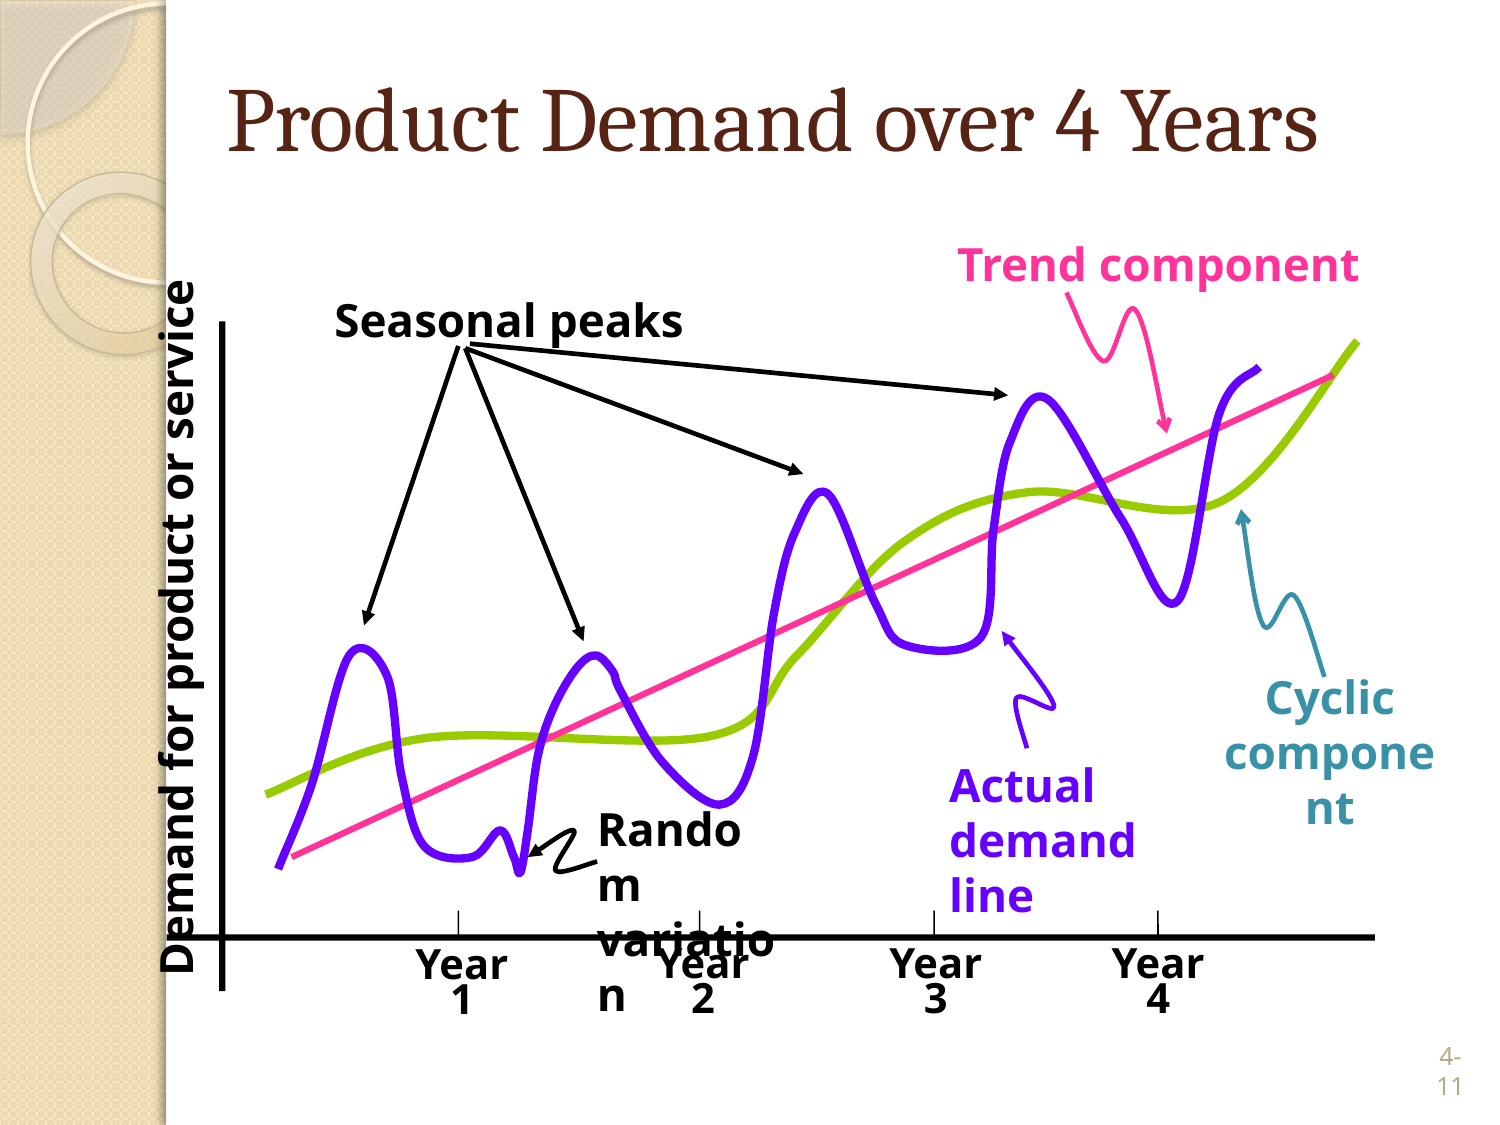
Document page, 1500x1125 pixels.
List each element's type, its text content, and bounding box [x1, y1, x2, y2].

text_box [599, 580, 780, 692]
text_box Actual demand line [932, 748, 1228, 931]
text_box [527, 830, 598, 872]
text_box Demand for product or service [139, 263, 211, 993]
text_box Year 3 [873, 942, 999, 1029]
text_box [1201, 340, 1358, 508]
text_box [543, 694, 646, 741]
text_box [469, 343, 1009, 401]
text_box [1001, 631, 1055, 749]
text_box Random variation [580, 792, 792, 1029]
text_box Seasonal peaks [318, 283, 701, 356]
text_box [278, 366, 1260, 874]
text_box [1236, 509, 1320, 660]
text_box Cyclic component [1205, 660, 1454, 843]
text_box [397, 663, 580, 744]
text_box [265, 772, 315, 795]
title Product Demand over 4 Years [106, 31, 1440, 219]
text_box Trend component [940, 227, 1377, 299]
text_box Year 1 [399, 943, 525, 1030]
text_box [465, 349, 585, 642]
text_box [362, 345, 459, 626]
text_box [1066, 292, 1171, 434]
text_box Year 4 [1095, 942, 1222, 1029]
text_box [855, 490, 998, 569]
text_box [762, 572, 864, 707]
text_box [1011, 457, 1110, 502]
text_box [465, 348, 804, 476]
slide_number 4-11 [1413, 1034, 1488, 1113]
